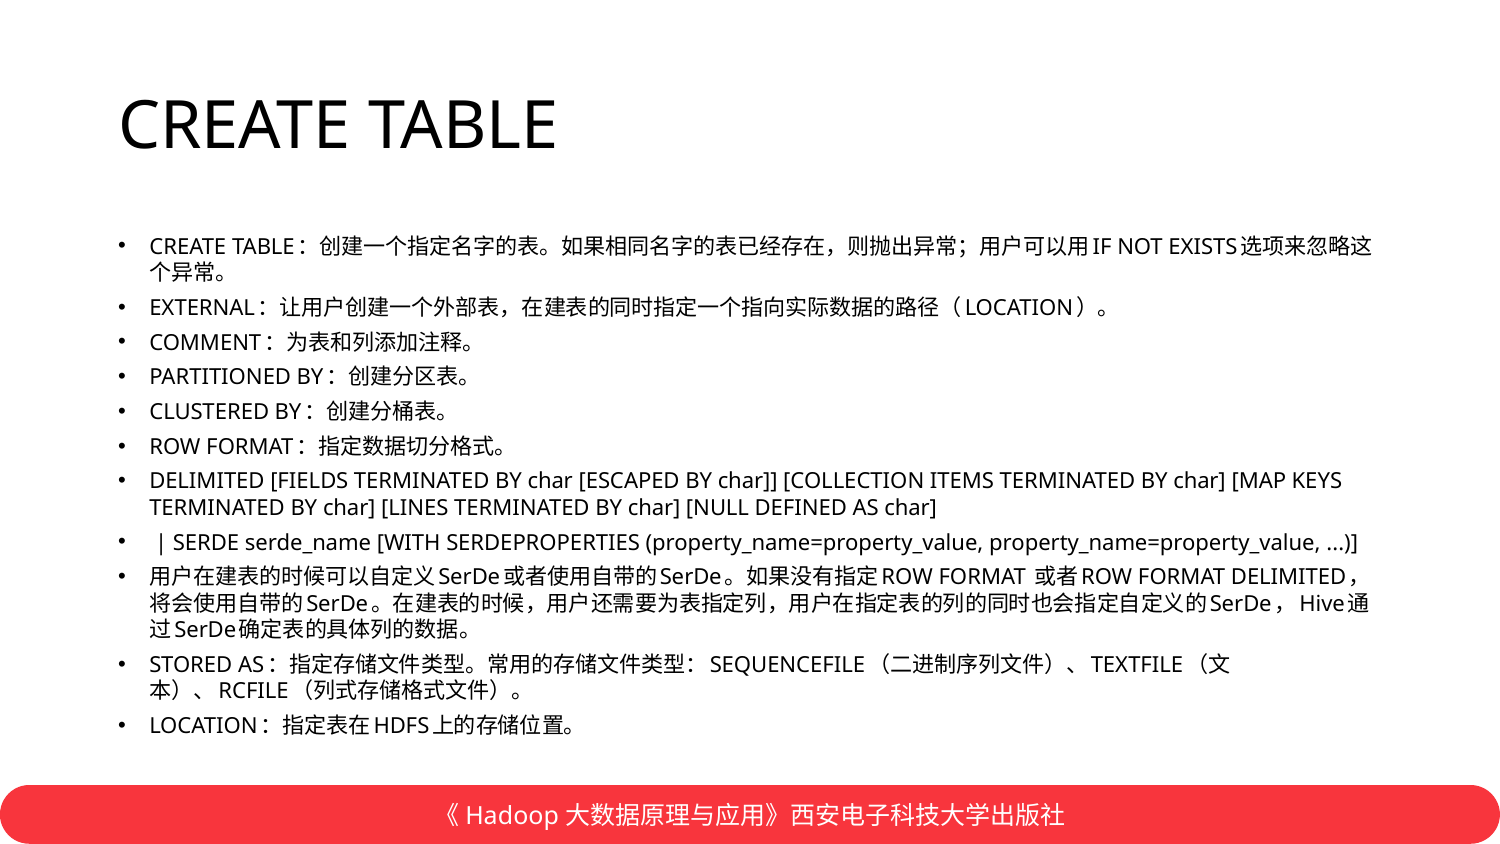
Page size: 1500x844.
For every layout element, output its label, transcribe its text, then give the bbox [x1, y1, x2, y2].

title CREATE TABLE [103, 44, 1397, 208]
list CREATE TABLE：创建一个指定名字的表。如果相同名字的表已经存在，则抛出异常；用户可以用IF NOT EXISTS选项来忽略这个异常。 EXTERNAL：让用户创建一个外部表，在建表的同时指定一个指向实际数据的路径（LOCATION）。 COMMENT：为表和列添加注释。 PARTITIONED BY：创建分区表。 CLUSTERED BY：创建分桶表。 ROW FORMAT：指定数据切分格式。 DELIMITED [FIELDS TERMINATED BY char [ESCAPED BY char]] [COLLECTION ITEMS TERMINATED BY char] [MAP KEYS TERMINATED BY char] [LINES TERMINATED BY char] [NULL DEFINED AS char] | SERDE serde_name [WITH SERDEPROPERTIES (property_name=property_value, property_name=property_value, ...)] 用户在建表的时候可以自定义SerDe或者使用自带的SerDe。如果没有指定ROW FORMAT 或者ROW FORMAT DELIMITED，将会使用自带的SerDe。在建表的时候，用户还需要为表指定列，用户在指定表的列的同时也会指定自定义的SerDe，Hive通过SerDe确定表的具体列的数据。 STORED AS：指定存储文件类型。常用的存储文件类型：SEQUENCEFILE（二进制序列文件）、TEXTFILE（文本）、RCFILE（列式存储格式文件）。 LOCATION：指定表在HDFS上的存储位置。 [103, 224, 1397, 760]
